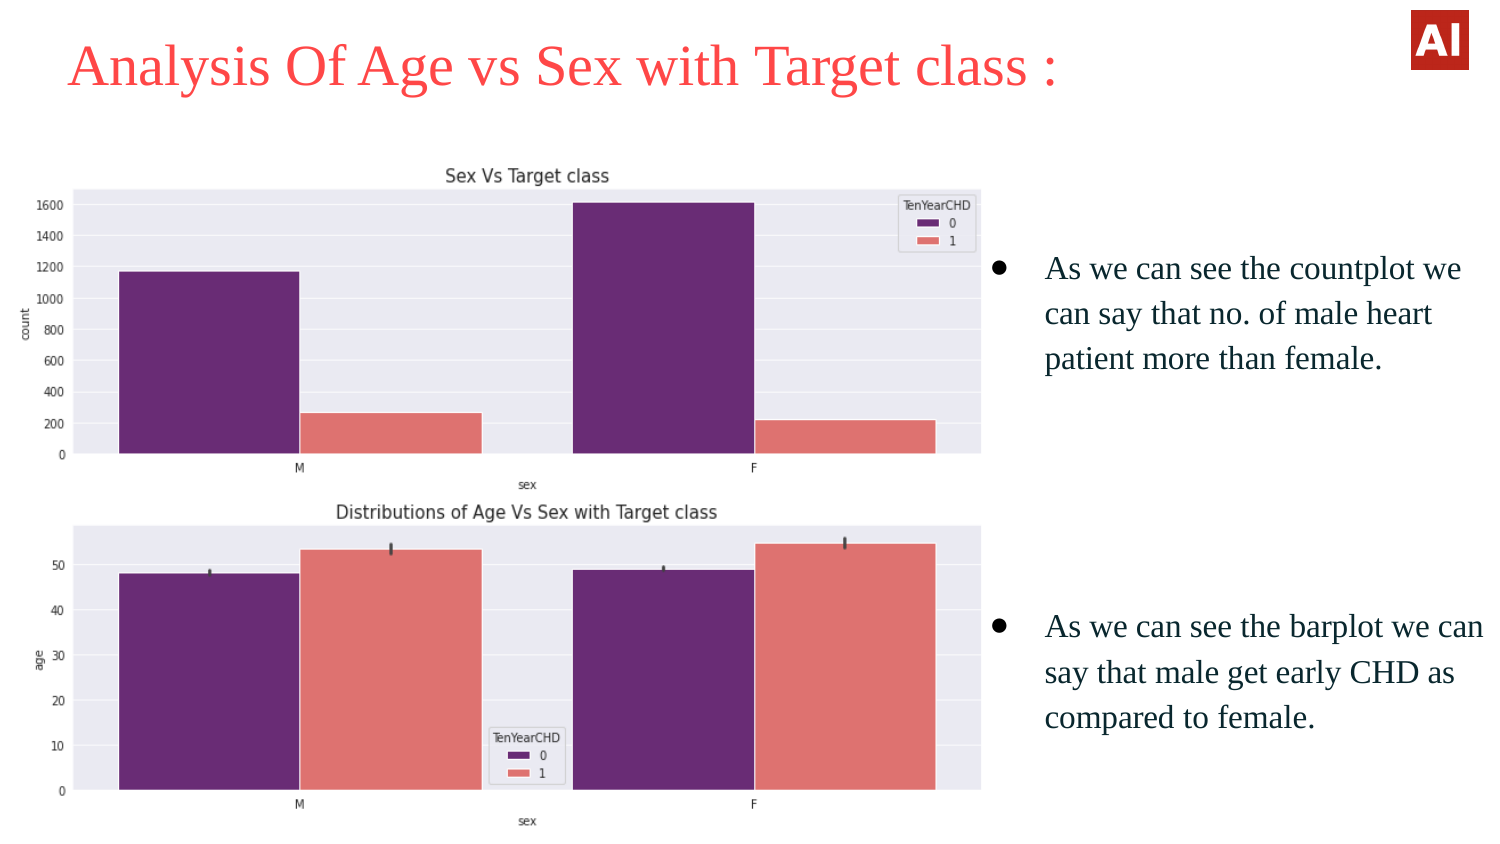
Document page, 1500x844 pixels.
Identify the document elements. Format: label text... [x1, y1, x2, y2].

text_box As we can see the barplot we can say that male get early CHD as compared to female. [991, 596, 1500, 736]
text_box As we can see the countplot we can say that no. of male heart patient more than female. [991, 238, 1486, 377]
picture [1411, 10, 1469, 70]
picture [12, 160, 988, 835]
title Analysis Of Age vs Sex with Target class : [65, 25, 1290, 169]
